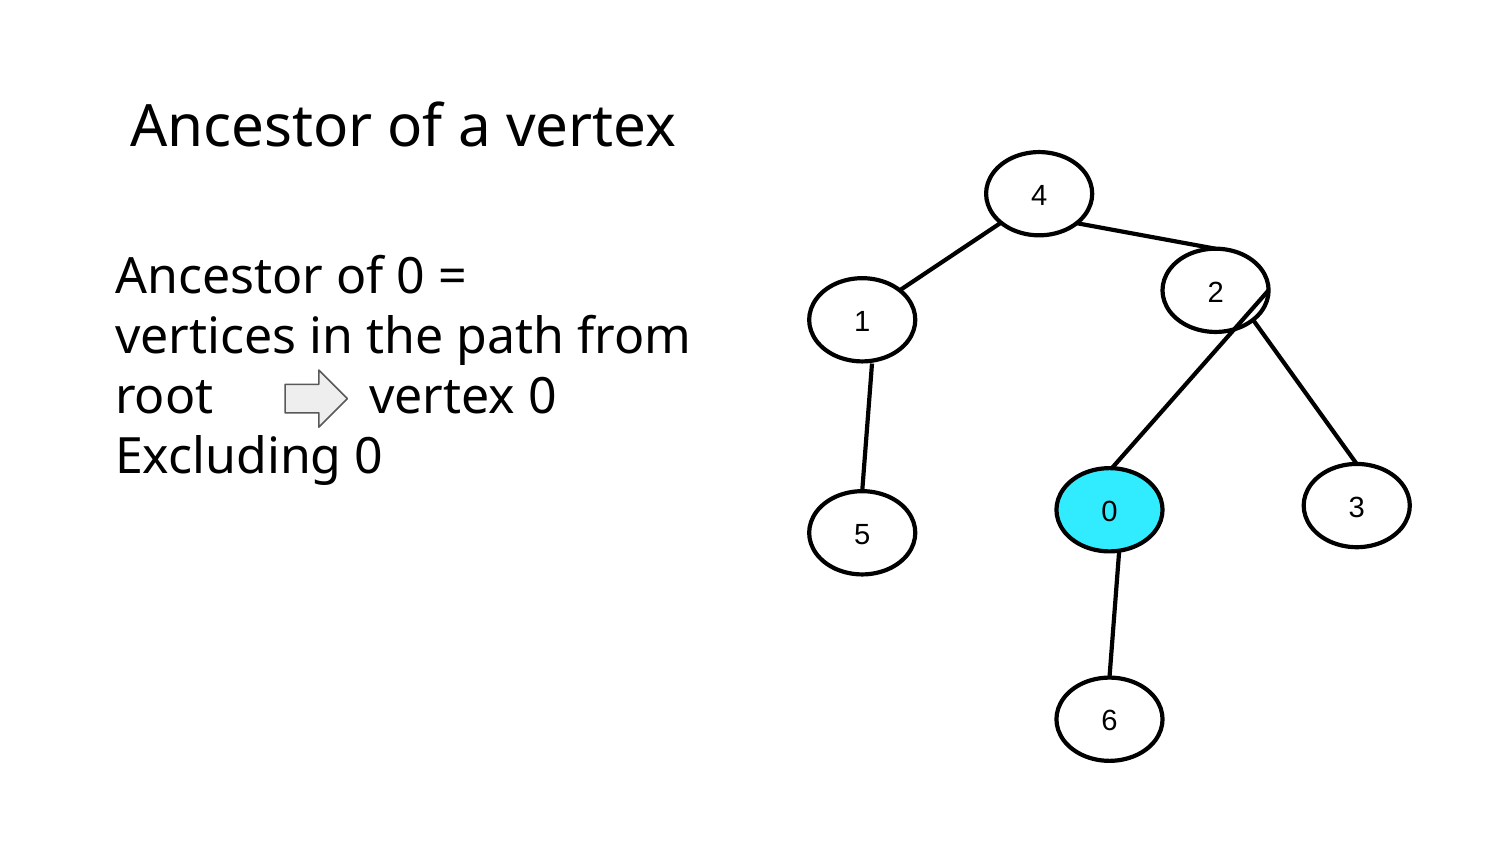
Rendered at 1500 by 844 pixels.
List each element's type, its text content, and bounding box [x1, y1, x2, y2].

text_box 5 [807, 489, 918, 577]
text_box [285, 370, 348, 428]
text_box 0 [1054, 467, 1165, 554]
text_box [1102, 319, 1179, 480]
text_box Ancestor of 0 = vertices in the path from root vertex 0 Excluding 0 [100, 228, 767, 701]
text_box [899, 222, 1001, 291]
text_box 2 [1160, 246, 1271, 335]
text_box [861, 363, 873, 492]
text_box 1 [807, 276, 918, 364]
text_box 4 [984, 149, 1095, 238]
title Ancestor of a vertex [115, 72, 735, 167]
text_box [1109, 549, 1120, 678]
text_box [1252, 319, 1357, 465]
text_box 3 [1301, 462, 1412, 550]
text_box 6 [1054, 675, 1165, 763]
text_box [1076, 222, 1216, 250]
